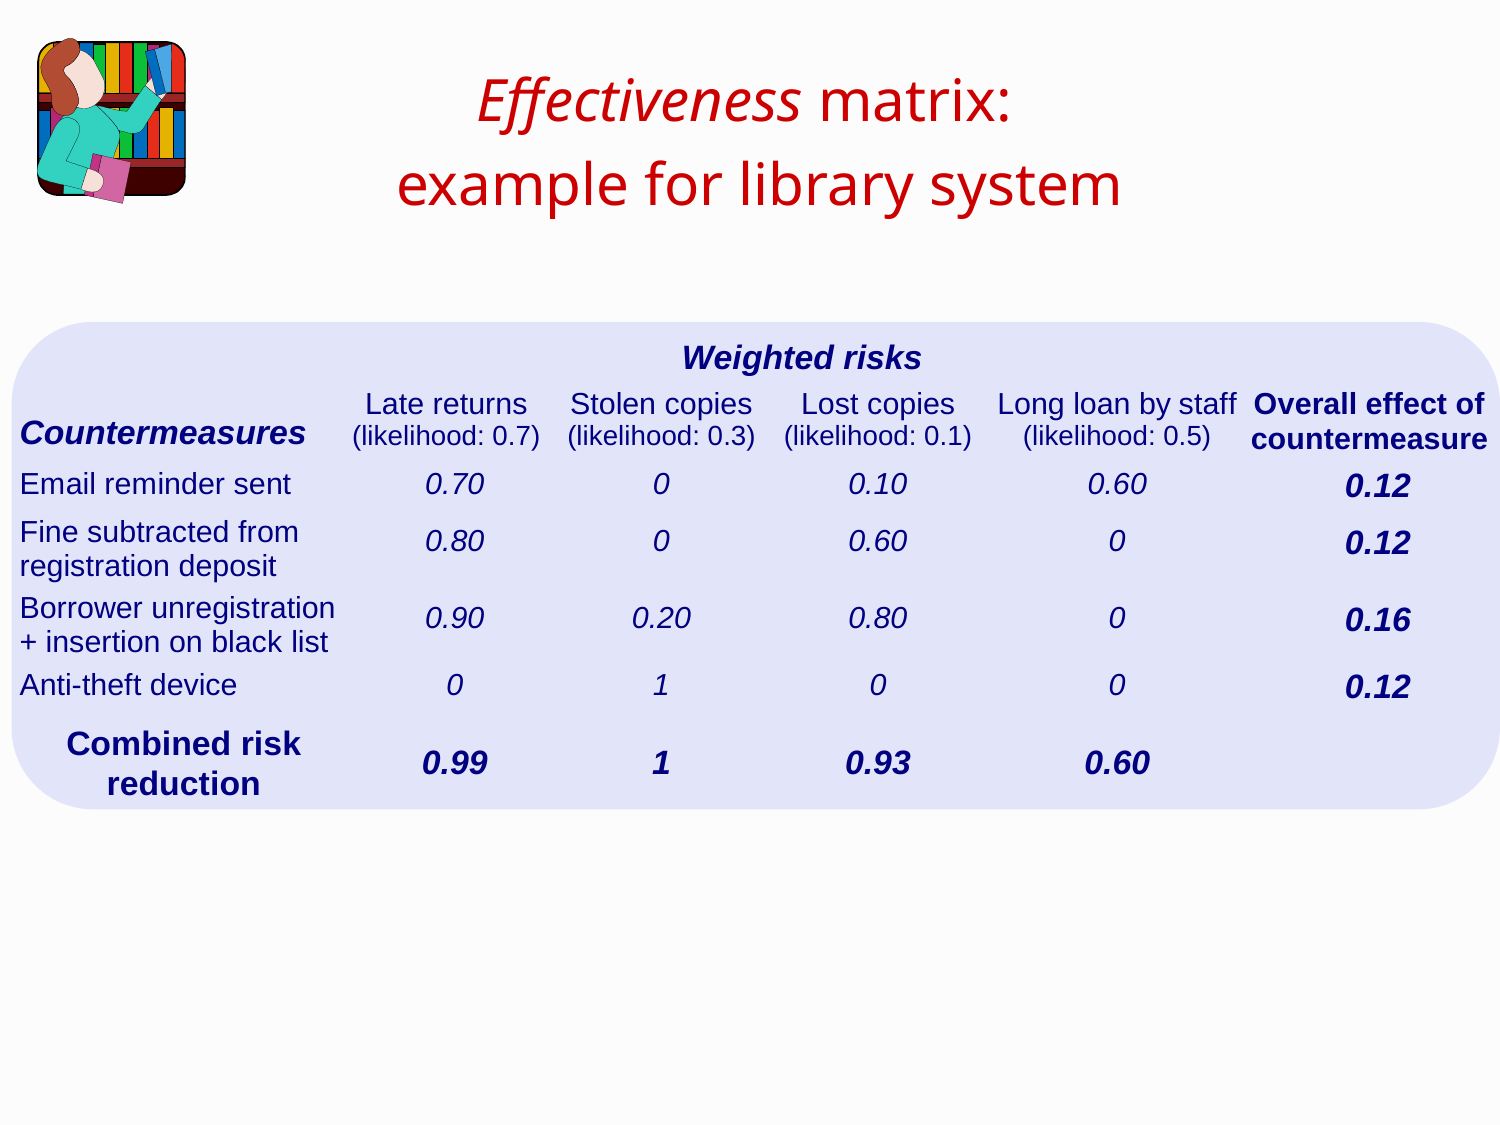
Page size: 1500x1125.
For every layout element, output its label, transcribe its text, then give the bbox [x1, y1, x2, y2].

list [32, 33, 186, 204]
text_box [6, 321, 1500, 861]
title Effectiveness matrix: example for library system [190, 70, 1470, 196]
